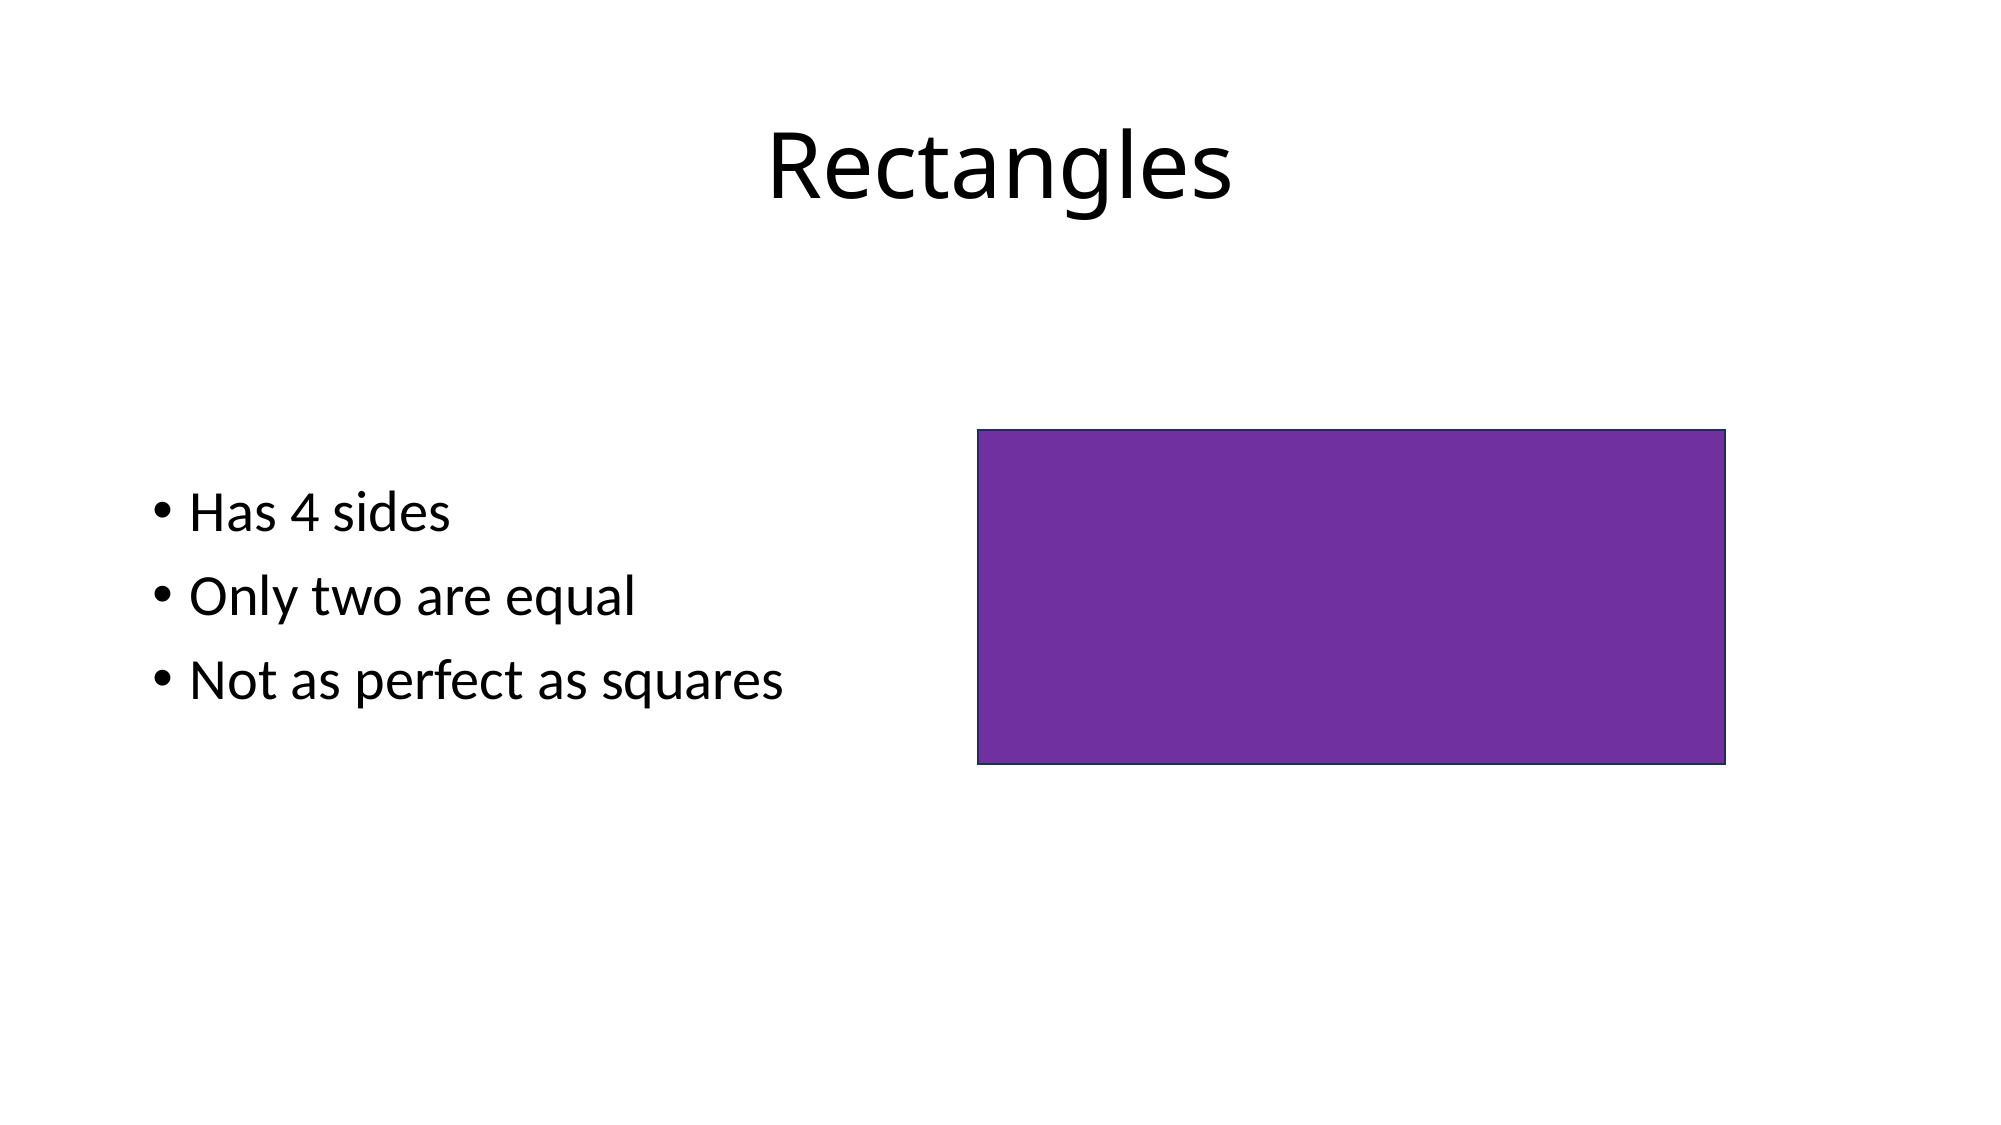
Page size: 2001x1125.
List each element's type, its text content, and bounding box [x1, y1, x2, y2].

title Rectangles [137, 59, 1863, 278]
text_box [977, 429, 1726, 765]
list Has 4 sides Only two are equal Not as perfect as squares [137, 299, 1863, 1014]
